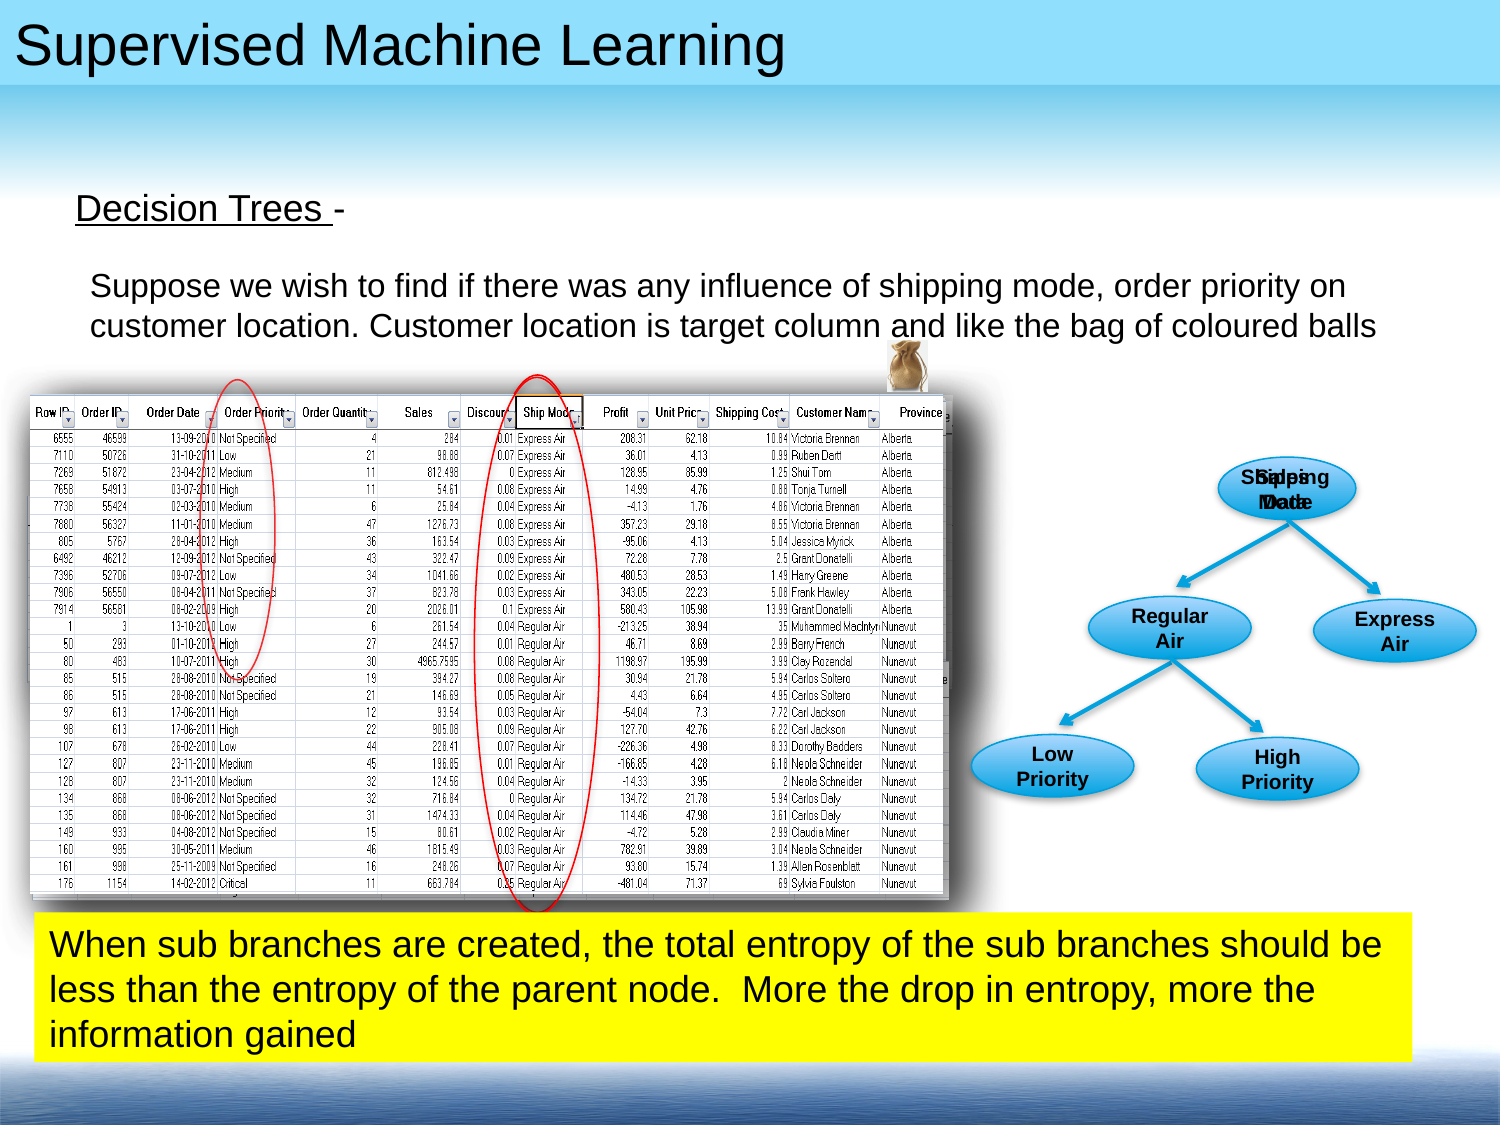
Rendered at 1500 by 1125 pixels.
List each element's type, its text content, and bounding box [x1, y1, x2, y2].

text_box When sub branches are created, the total entropy of the sub branches should be less than the entropy of the parent node. More the drop in entropy, more the information gained [34, 912, 1413, 1063]
text_box High Priority [1195, 736, 1360, 801]
text_box ExpressAir [1312, 598, 1477, 663]
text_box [1169, 657, 1264, 733]
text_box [1286, 519, 1382, 595]
text_box Decision Trees - [60, 176, 361, 237]
text_box Sales Data [1204, 456, 1367, 522]
text_box Regular Air [1087, 595, 1252, 660]
text_box [516, 376, 558, 391]
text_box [1175, 524, 1281, 588]
text_box Low Priority [970, 733, 1135, 798]
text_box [1058, 662, 1164, 726]
text_box [222, 378, 253, 391]
picture [27, 393, 954, 901]
picture [887, 340, 928, 392]
picture [0, 1037, 1500, 1125]
text_box Suppose we wish to find if there was any influence of shipping mode, order priority on customer location. Customer location is target column and like the bag of coloured balls [74, 256, 1425, 352]
